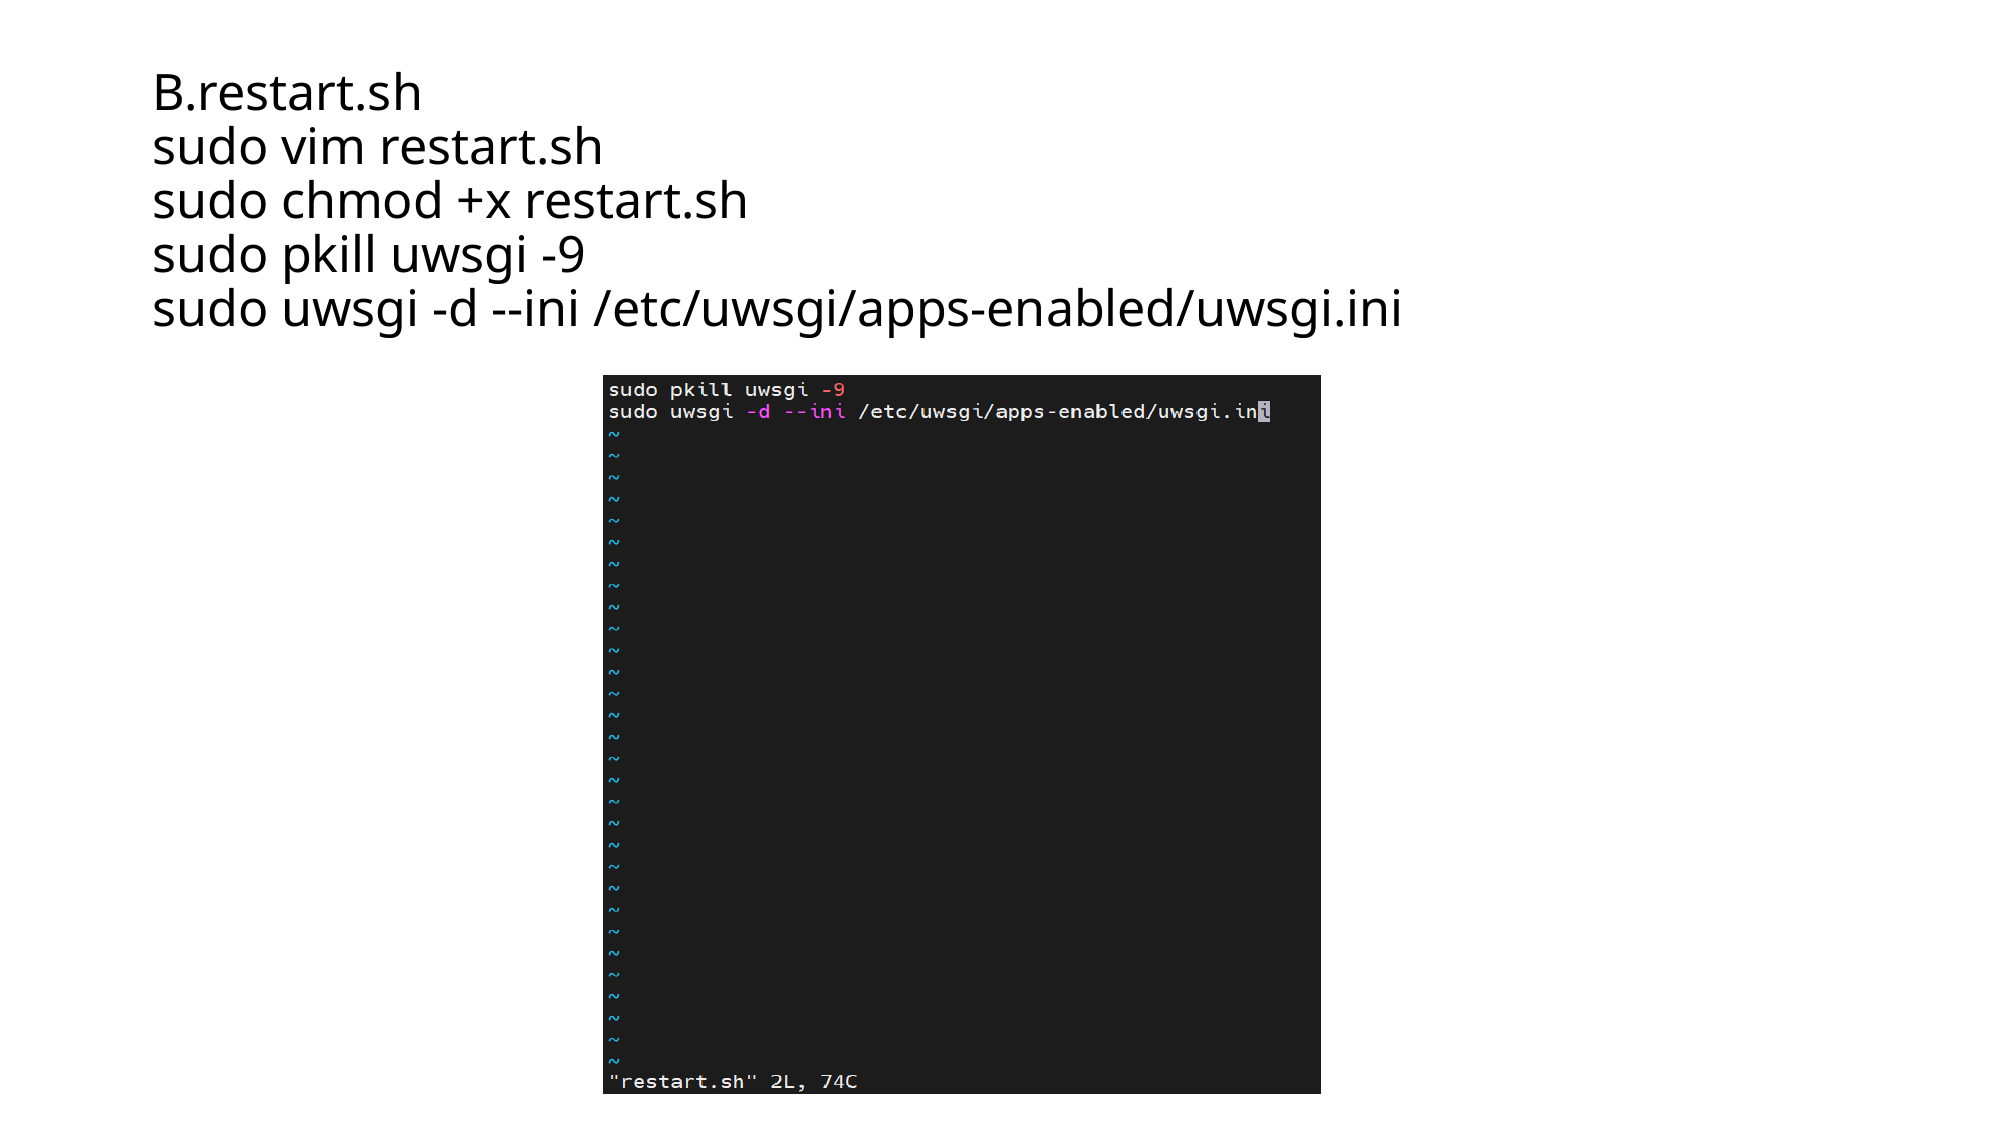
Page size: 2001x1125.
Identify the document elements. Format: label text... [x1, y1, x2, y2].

title B.restart.sh sudo vim restart.sh sudo chmod +x restart.sh sudo pkill uwsgi -9 sudo uwsgi -d --ini /etc/uwsgi/apps-enabled/uwsgi.ini [137, 59, 1863, 345]
picture [603, 375, 1321, 1094]
